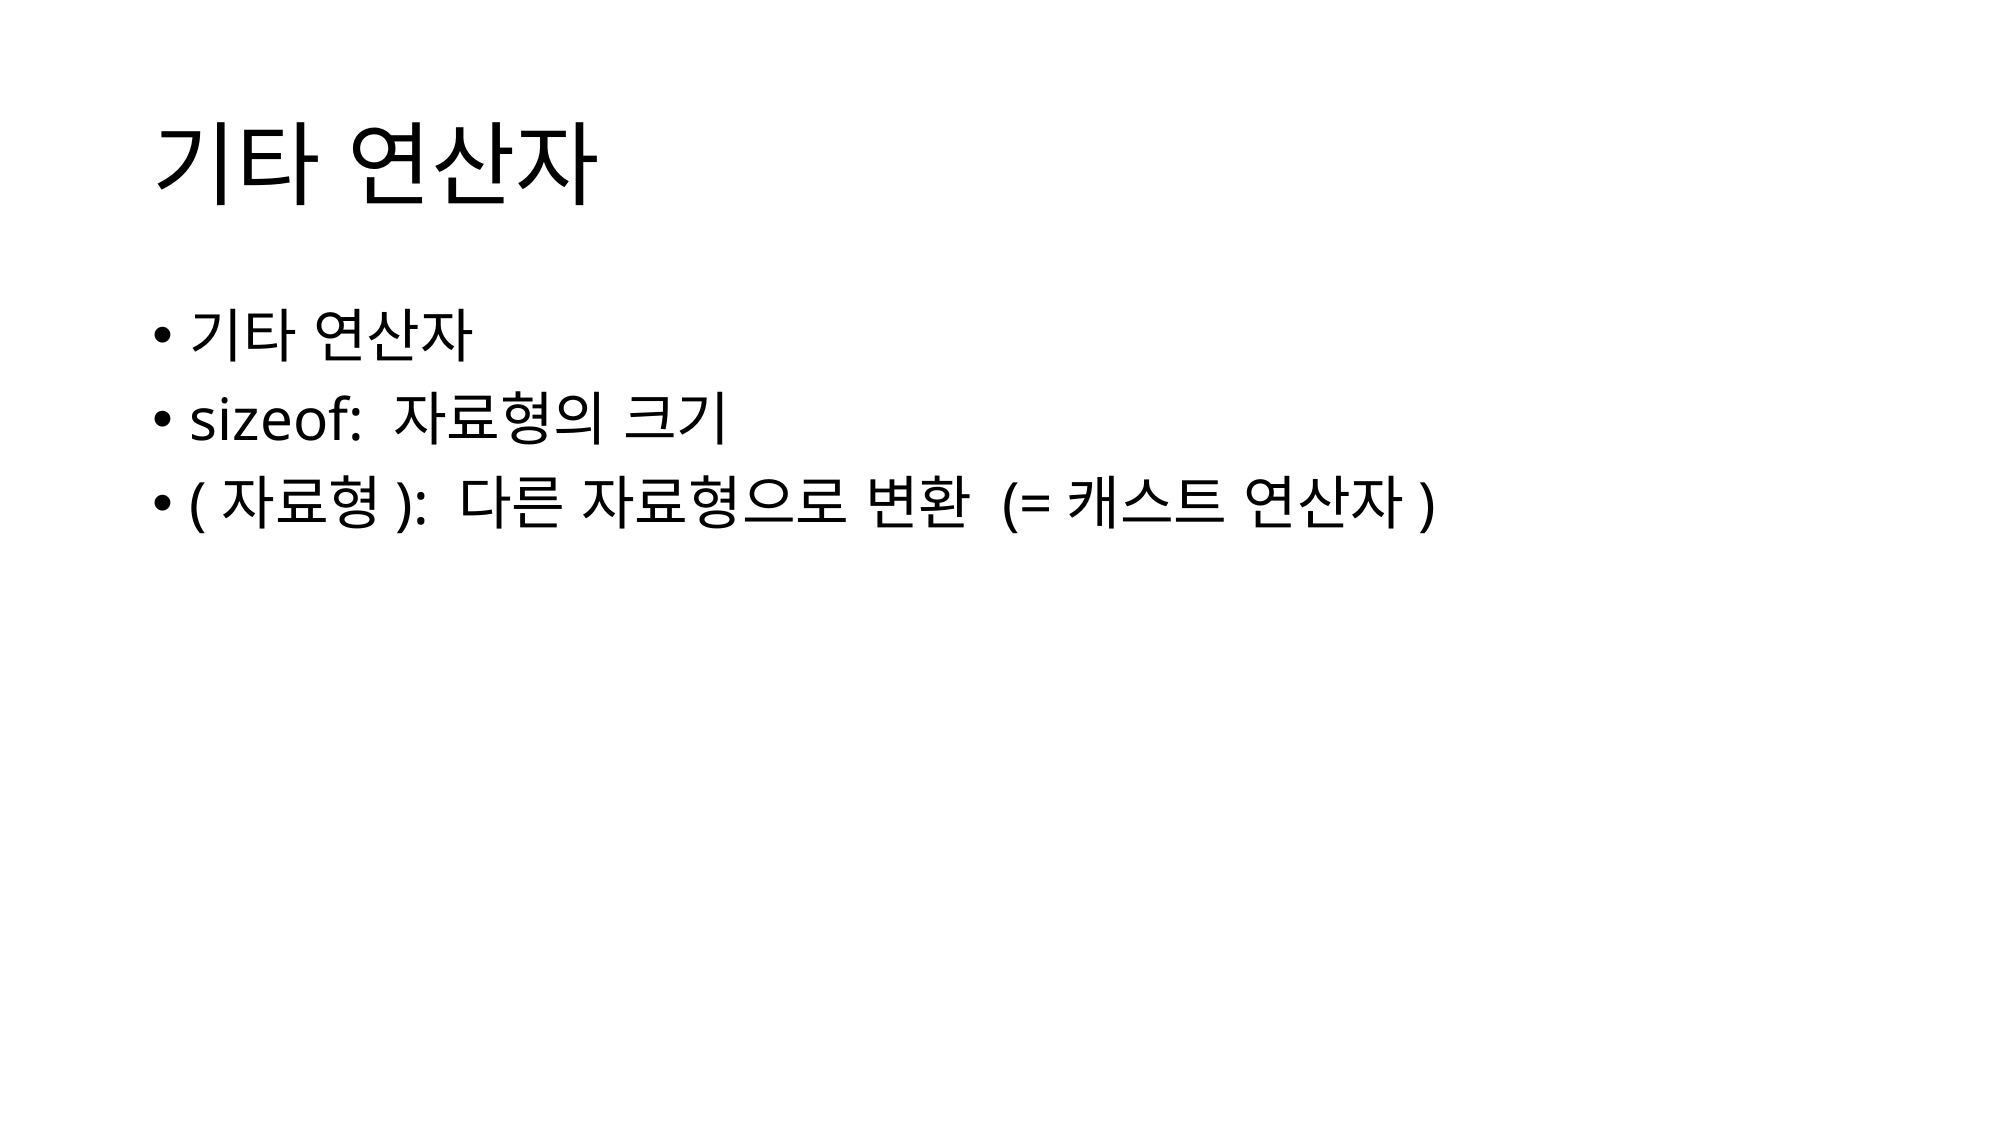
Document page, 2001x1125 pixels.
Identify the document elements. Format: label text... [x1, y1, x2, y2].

title 기타 연산자 [137, 59, 1863, 278]
list 기타 연산자 sizeof: 자료형의 크기 (자료형): 다른 자료형으로 변환 (=캐스트 연산자) [137, 299, 1863, 1014]
